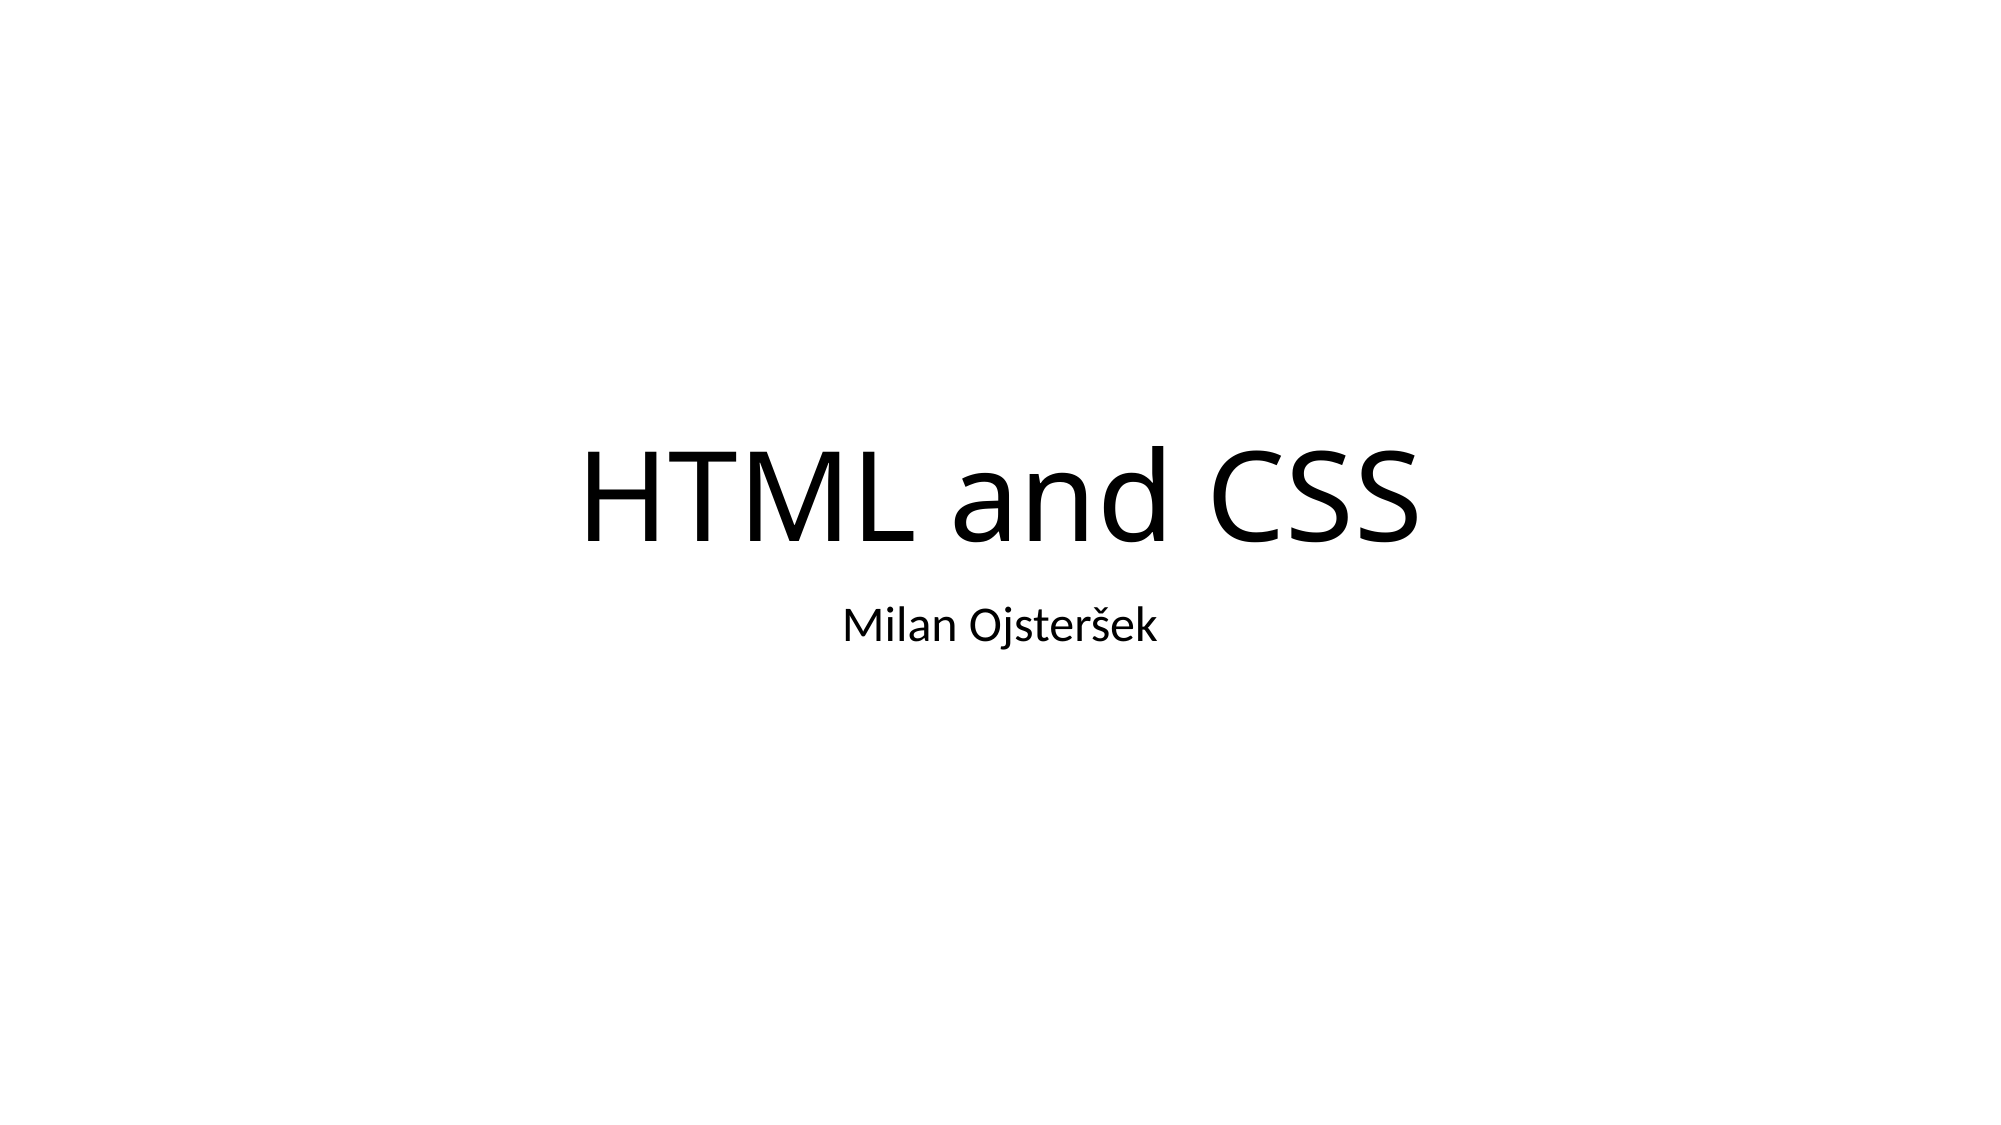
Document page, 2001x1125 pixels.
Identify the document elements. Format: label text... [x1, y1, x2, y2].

title HTML and CSS [249, 184, 1750, 576]
subtitle Milan Ojsteršek [249, 590, 1750, 863]
